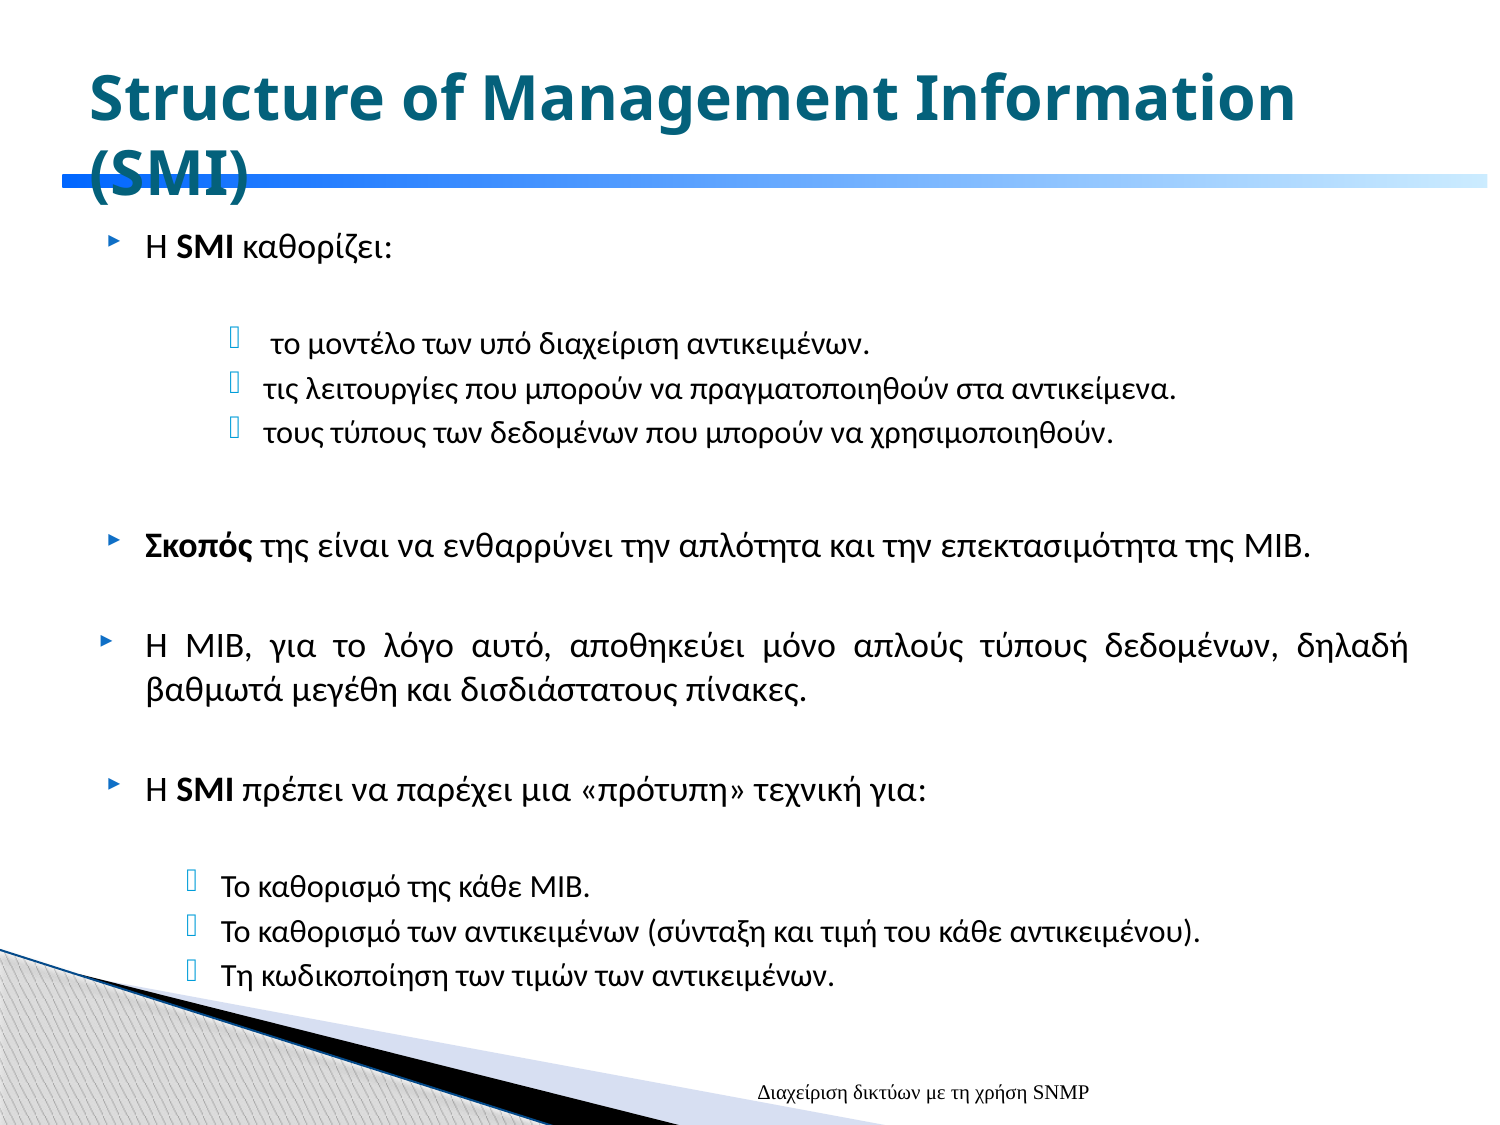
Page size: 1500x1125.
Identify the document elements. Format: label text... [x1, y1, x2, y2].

title Structure of Management Information (SMI) [75, 33, 1455, 233]
footer Διαχείριση δικτύων με τη χρήση SNMP [718, 1051, 1105, 1112]
list Η SMI καθορίζει: το μοντέλο των υπό διαχείριση αντικειμένων. τις λειτουργίες που μπορούν να πραγματοποιηθούν στα αντικείμενα. τους τύπους των δεδομένων που μπορούν να χρησιμοποιηθούν. Σκοπός της είναι να ενθαρρύνει την απλότητα και την επεκτασιμότητα της MIB. Η ΜΙΒ, για το λόγο αυτό, αποθηκεύει μόνο απλούς τύπους δεδομένων, δηλαδή βαθμωτά μεγέθη και δισδιάστατους πίνακες. Η SMI πρέπει να παρέχει μια «πρότυπη» τεχνική για: Το καθορισμό της κάθε MIB. Το καθορισμό των αντικειμένων (σύνταξη και τιμή του κάθε αντικειμένου). Τη κωδικοποίηση των τιμών των αντικειμένων. [75, 233, 1425, 1005]
